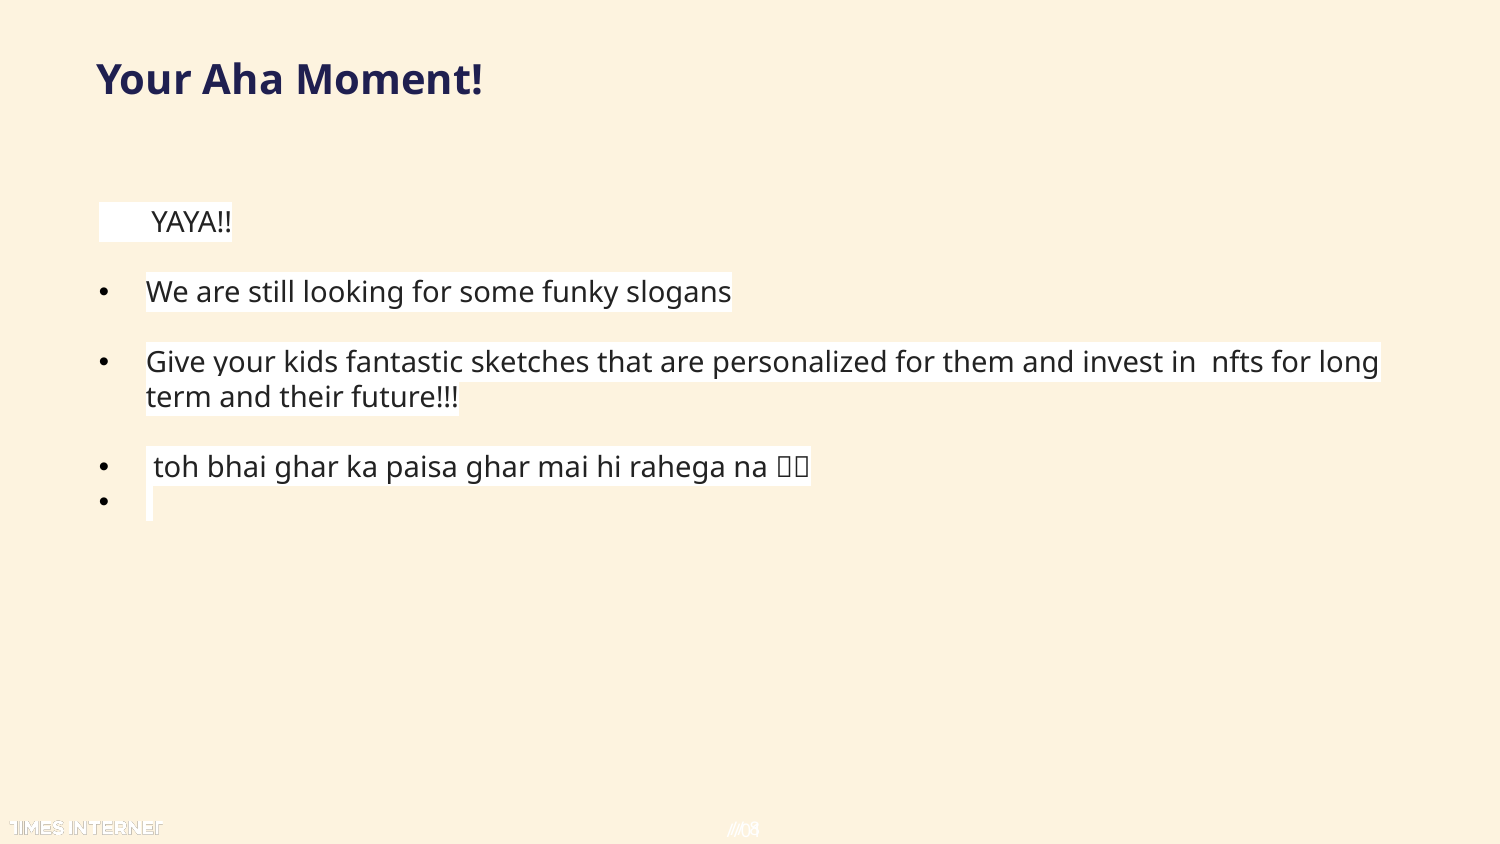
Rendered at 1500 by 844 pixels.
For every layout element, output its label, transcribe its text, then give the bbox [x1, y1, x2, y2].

picture [8, 818, 164, 837]
title Your Aha Moment! [81, 37, 1440, 133]
text_box YAYA!! We are still looking for some funky slogans Give your kids fantastic sketches that are personalized for them and invest in nfts for long term and their future!!! toh bhai ghar ka paisa ghar mai hi rahega na 🤪🤪 [84, 188, 1436, 749]
